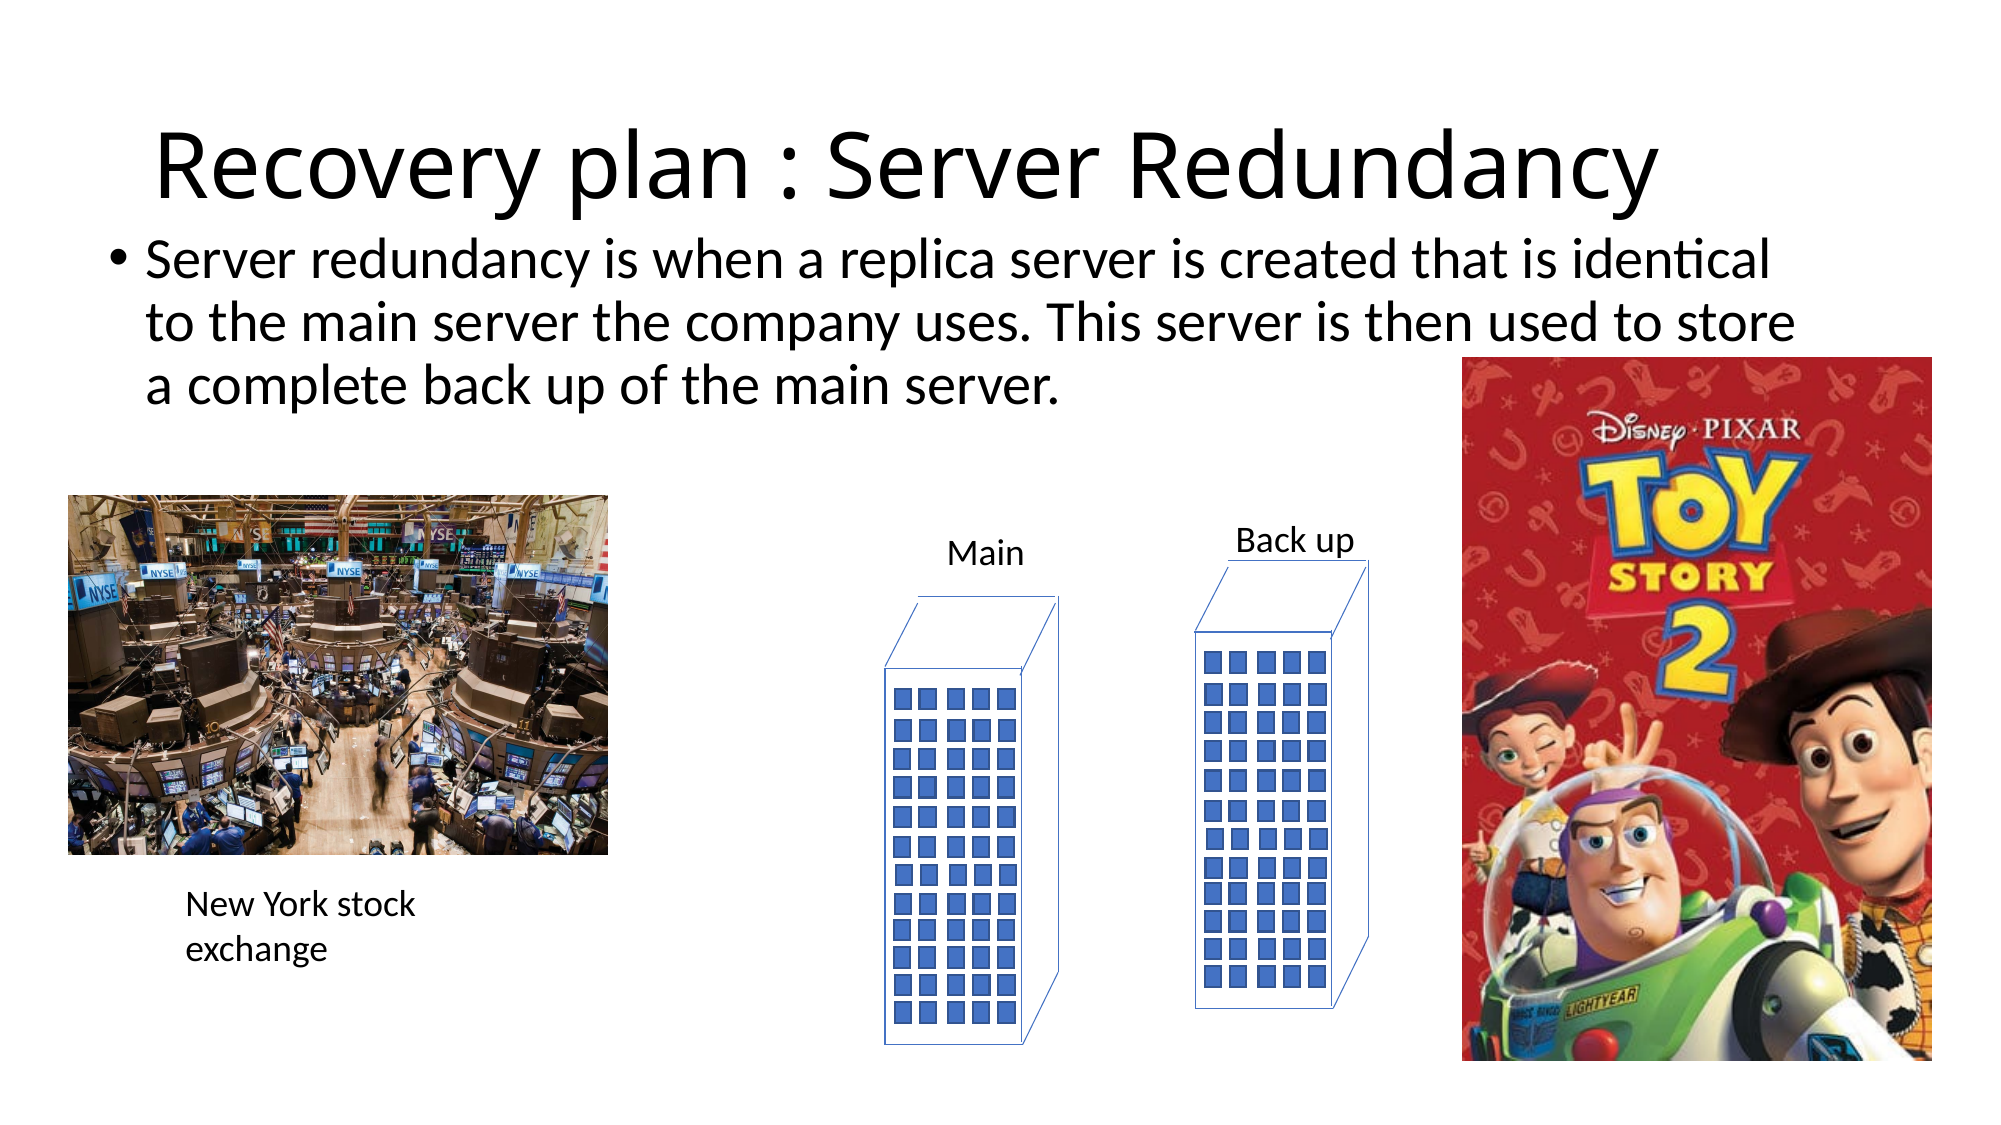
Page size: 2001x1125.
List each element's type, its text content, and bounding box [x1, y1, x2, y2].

text_box [920, 864, 938, 886]
text_box [972, 836, 990, 858]
text_box [1308, 965, 1326, 988]
text_box [1259, 828, 1277, 850]
text_box [972, 719, 991, 742]
text_box [1229, 857, 1248, 879]
text_box [893, 776, 912, 799]
text_box [1204, 800, 1222, 822]
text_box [1195, 566, 1229, 631]
text_box [997, 836, 1015, 858]
text_box [1229, 769, 1247, 792]
text_box [972, 776, 990, 799]
text_box [1307, 800, 1326, 822]
text_box [1228, 711, 1247, 734]
text_box [918, 776, 937, 799]
text_box [1204, 711, 1222, 734]
list Server redundancy is when a replica server is created that is identical to the main server the company uses. This server is then used to store a complete back up of the main server. [93, 220, 1819, 935]
text_box Back up [1220, 507, 1428, 567]
text_box [894, 688, 912, 710]
text_box [947, 806, 965, 828]
text_box [1283, 938, 1301, 960]
text_box [1308, 938, 1326, 960]
text_box [997, 1001, 1016, 1024]
text_box [1257, 711, 1275, 734]
text_box [1258, 857, 1276, 879]
text_box [1282, 800, 1300, 822]
text_box [894, 719, 912, 742]
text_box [1333, 936, 1369, 1009]
text_box [998, 719, 1016, 742]
text_box [1204, 769, 1222, 792]
text_box [893, 836, 911, 858]
text_box [947, 688, 965, 710]
picture [1462, 357, 1932, 1061]
text_box [1257, 740, 1276, 762]
text_box [997, 946, 1015, 969]
text_box [895, 864, 913, 886]
text_box [1282, 769, 1301, 792]
text_box [1204, 938, 1222, 960]
text_box [1282, 711, 1300, 734]
text_box [947, 919, 965, 941]
text_box [1229, 683, 1248, 706]
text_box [1022, 972, 1059, 1045]
text_box [1307, 910, 1326, 933]
text_box [1308, 769, 1326, 792]
text_box [1283, 857, 1301, 879]
text_box [1257, 769, 1276, 792]
text_box [1229, 965, 1247, 988]
text_box [1231, 828, 1249, 850]
text_box [1204, 882, 1222, 905]
text_box [949, 864, 967, 886]
text_box [997, 974, 1016, 996]
text_box [1258, 938, 1276, 960]
text_box [999, 864, 1017, 886]
text_box [1258, 683, 1276, 706]
text_box [1282, 882, 1300, 905]
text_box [1019, 603, 1056, 676]
text_box [1204, 857, 1223, 879]
text_box [1229, 740, 1247, 762]
text_box [918, 748, 936, 770]
text_box [1307, 740, 1326, 762]
text_box [997, 776, 1015, 799]
text_box [1204, 910, 1222, 933]
text_box [947, 836, 965, 858]
text_box [919, 1001, 937, 1024]
text_box [1257, 965, 1276, 988]
text_box [997, 919, 1015, 941]
text_box [893, 919, 911, 941]
text_box [1282, 740, 1301, 762]
text_box [918, 806, 937, 828]
text_box [1257, 800, 1275, 822]
text_box [997, 688, 1016, 710]
text_box [947, 946, 965, 969]
text_box [1228, 882, 1247, 905]
text_box [972, 893, 991, 915]
text_box [1307, 711, 1326, 734]
text_box [947, 974, 965, 996]
text_box [1307, 882, 1326, 905]
text_box [997, 748, 1015, 770]
text_box [1308, 857, 1327, 879]
text_box [919, 893, 937, 915]
text_box [1206, 828, 1224, 850]
text_box [918, 836, 936, 858]
text_box [1229, 651, 1247, 674]
text_box [972, 974, 991, 996]
text_box [918, 946, 936, 969]
text_box [894, 974, 912, 996]
text_box [1283, 965, 1301, 988]
text_box [997, 806, 1016, 828]
text_box New York stock exchange [170, 871, 557, 977]
picture [68, 495, 608, 855]
title Recovery plan : Server Redundancy [137, 59, 1863, 278]
text_box [947, 1001, 965, 1024]
text_box [972, 946, 990, 969]
text_box [1257, 651, 1276, 674]
text_box [893, 748, 911, 770]
text_box [972, 806, 990, 828]
text_box [893, 806, 912, 828]
text_box [1308, 683, 1327, 706]
text_box [894, 893, 912, 915]
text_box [884, 603, 918, 667]
text_box [894, 1001, 912, 1024]
text_box [1257, 882, 1275, 905]
text_box [1282, 910, 1300, 933]
text_box [1284, 828, 1302, 850]
text_box [972, 1001, 990, 1024]
text_box [893, 946, 911, 969]
text_box [1204, 740, 1222, 762]
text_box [1330, 566, 1366, 640]
text_box [1228, 910, 1247, 933]
text_box [947, 719, 966, 742]
text_box [1204, 651, 1222, 674]
text_box [972, 748, 990, 770]
text_box [1229, 938, 1247, 960]
text_box [972, 688, 990, 710]
text_box [1283, 651, 1301, 674]
text_box [1308, 651, 1326, 674]
text_box [972, 919, 990, 941]
text_box [947, 893, 966, 915]
text_box [919, 719, 937, 742]
text_box [1228, 800, 1247, 822]
text_box [1309, 828, 1328, 850]
text_box [919, 974, 937, 996]
text_box [1204, 683, 1223, 706]
text_box [974, 864, 992, 886]
text_box [1204, 965, 1222, 988]
text_box Main [931, 520, 1049, 580]
text_box [918, 688, 937, 710]
text_box [947, 748, 965, 770]
text_box [1283, 683, 1301, 706]
text_box [947, 776, 965, 799]
text_box [1257, 910, 1275, 933]
text_box [918, 919, 936, 941]
text_box [998, 893, 1016, 915]
